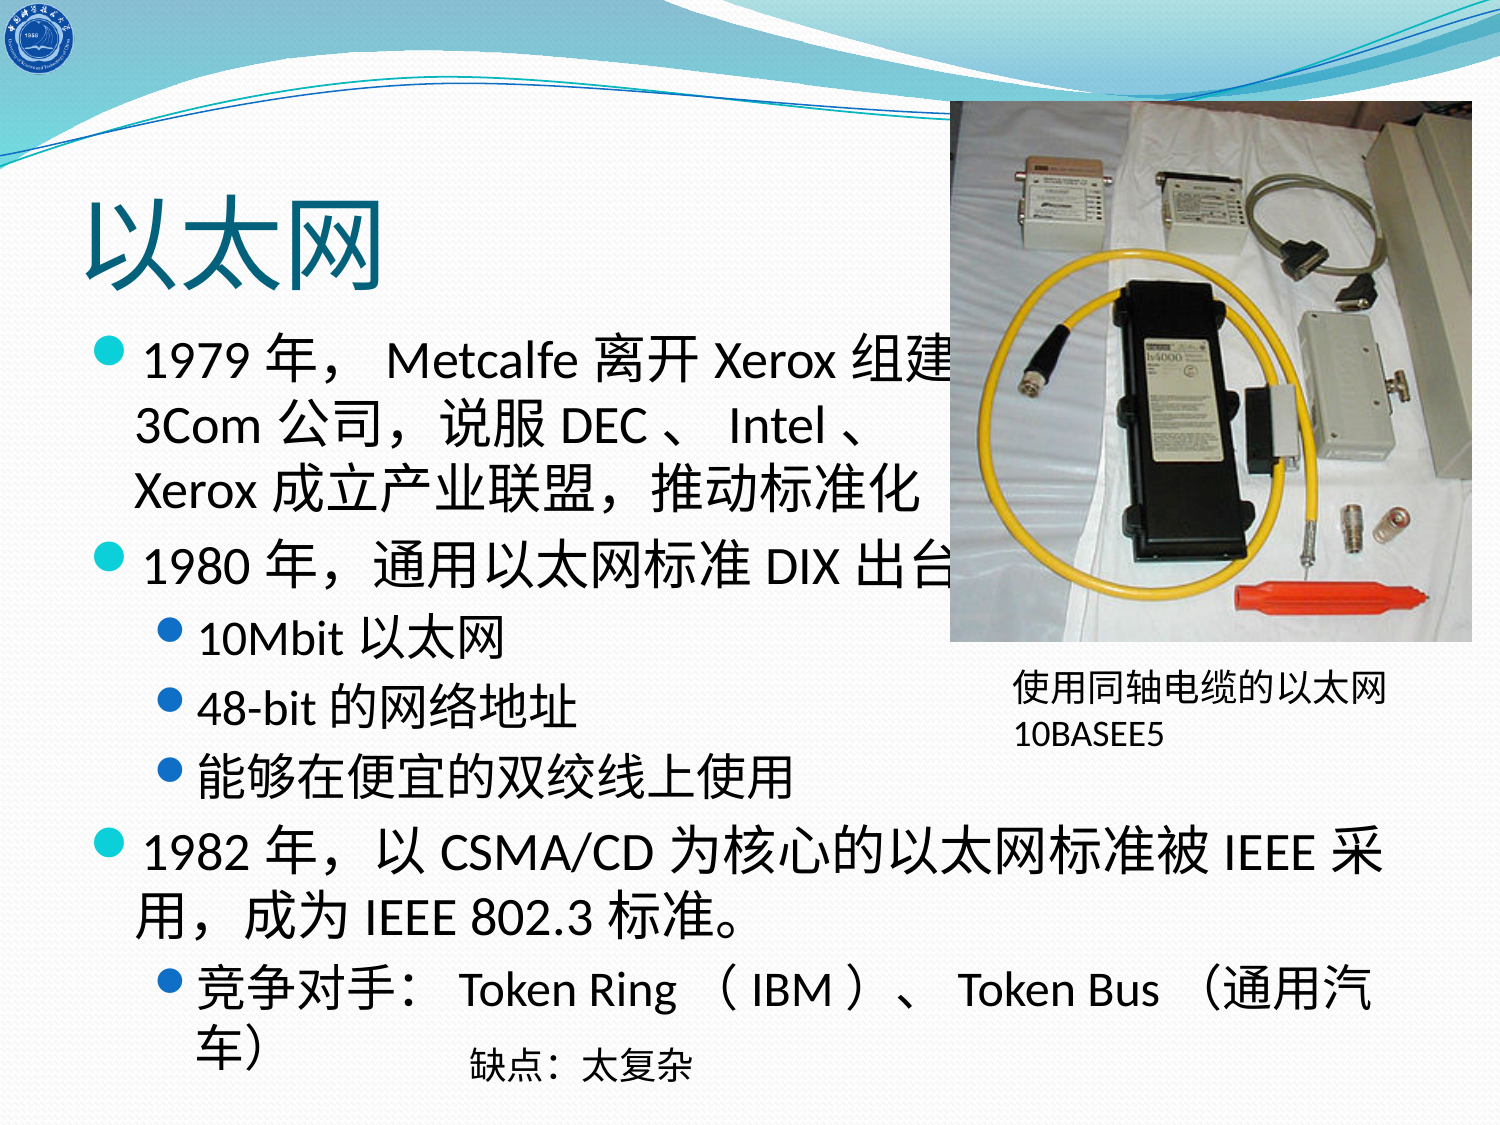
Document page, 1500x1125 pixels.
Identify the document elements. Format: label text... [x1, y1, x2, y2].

picture [0, 0, 77, 77]
list 1979年，Metcalfe离开Xerox组建 3Com公司，说服DEC、Intel、 Xerox成立产业联盟，推动标准化 1980年，通用以太网标准DIX出台 10Mbit以太网 48-bit的网络地址 能够在便宜的双绞线上使用 1982年，以CSMA/CD为核心的以太网标准被IEEE采用，成为IEEE 802.3标准。 竞争对手：Token Ring（IBM）、Token Bus（通用汽车） [75, 317, 1425, 1038]
text_box 缺点：太复杂 [454, 1034, 1117, 1095]
title 以太网 [75, 115, 943, 303]
text_box 使用同轴电缆的以太网10BASEE5 [998, 656, 1424, 762]
picture [950, 101, 1472, 642]
